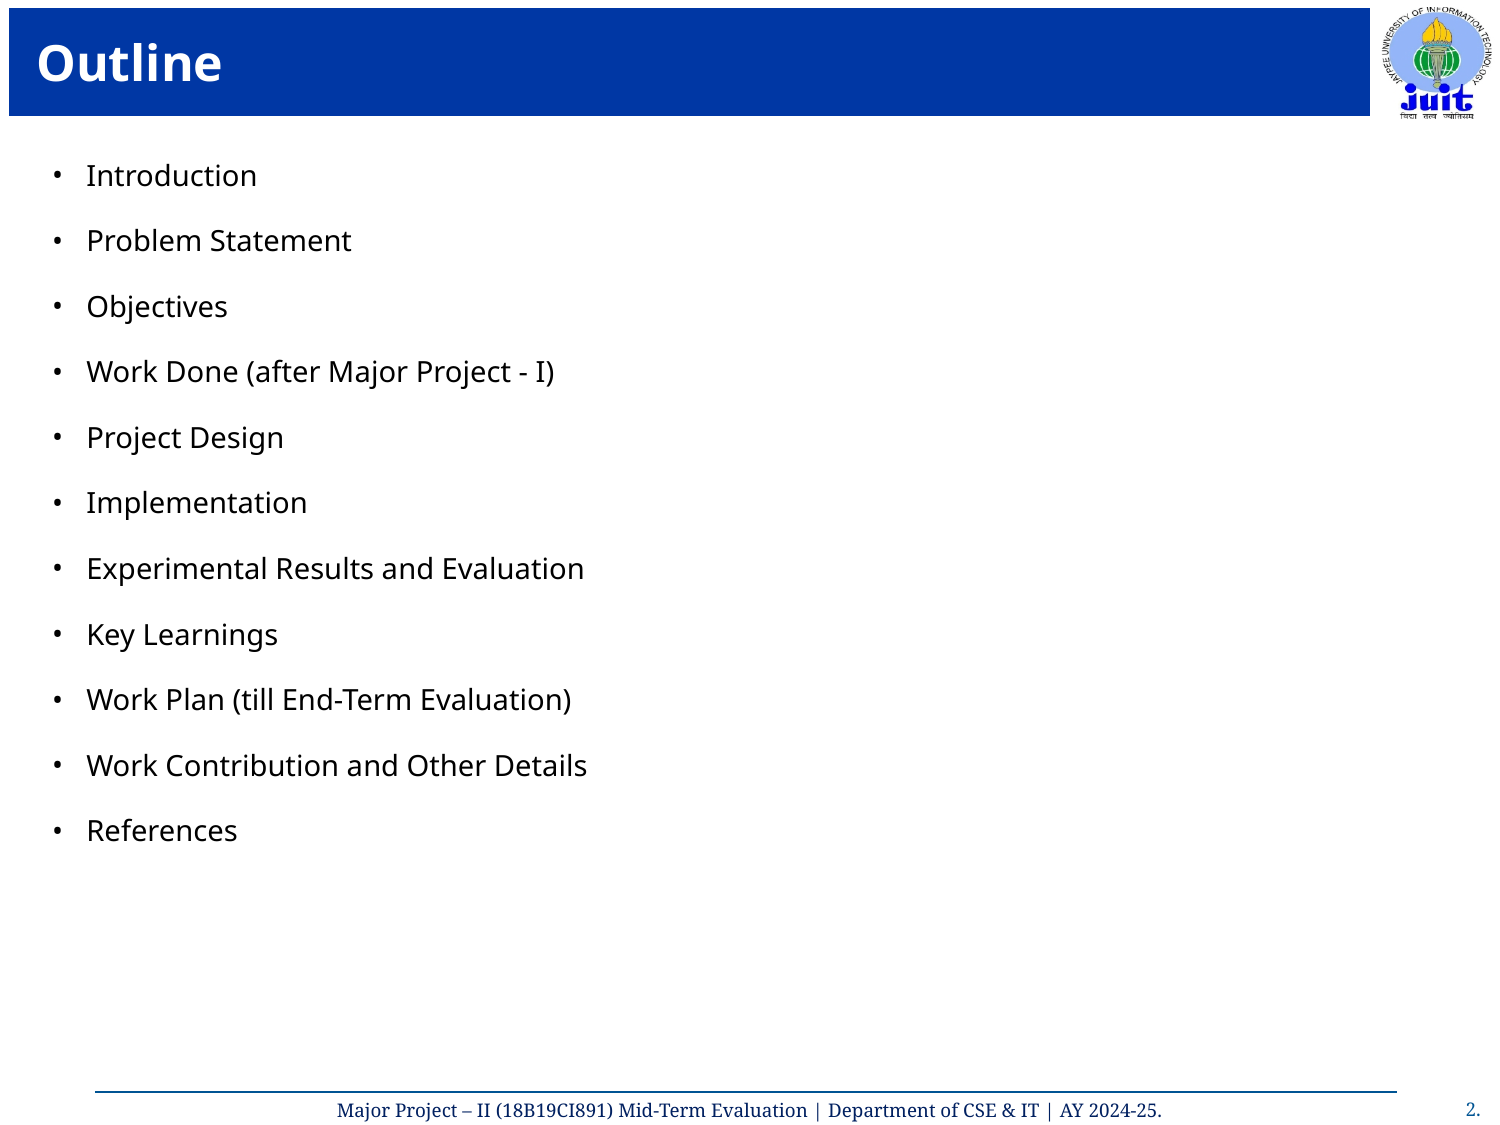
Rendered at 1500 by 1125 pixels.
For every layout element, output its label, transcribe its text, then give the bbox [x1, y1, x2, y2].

picture [1375, 7, 1500, 119]
title Outline [4, 2, 1375, 121]
text_box Introduction Problem Statement Objectives Work Done (after Major Project - I) Project Design Implementation Experimental Results and Evaluation Key Learnings Work Plan (till End-Term Evaluation) Work Contribution and Other Details References [12, 131, 1482, 1083]
